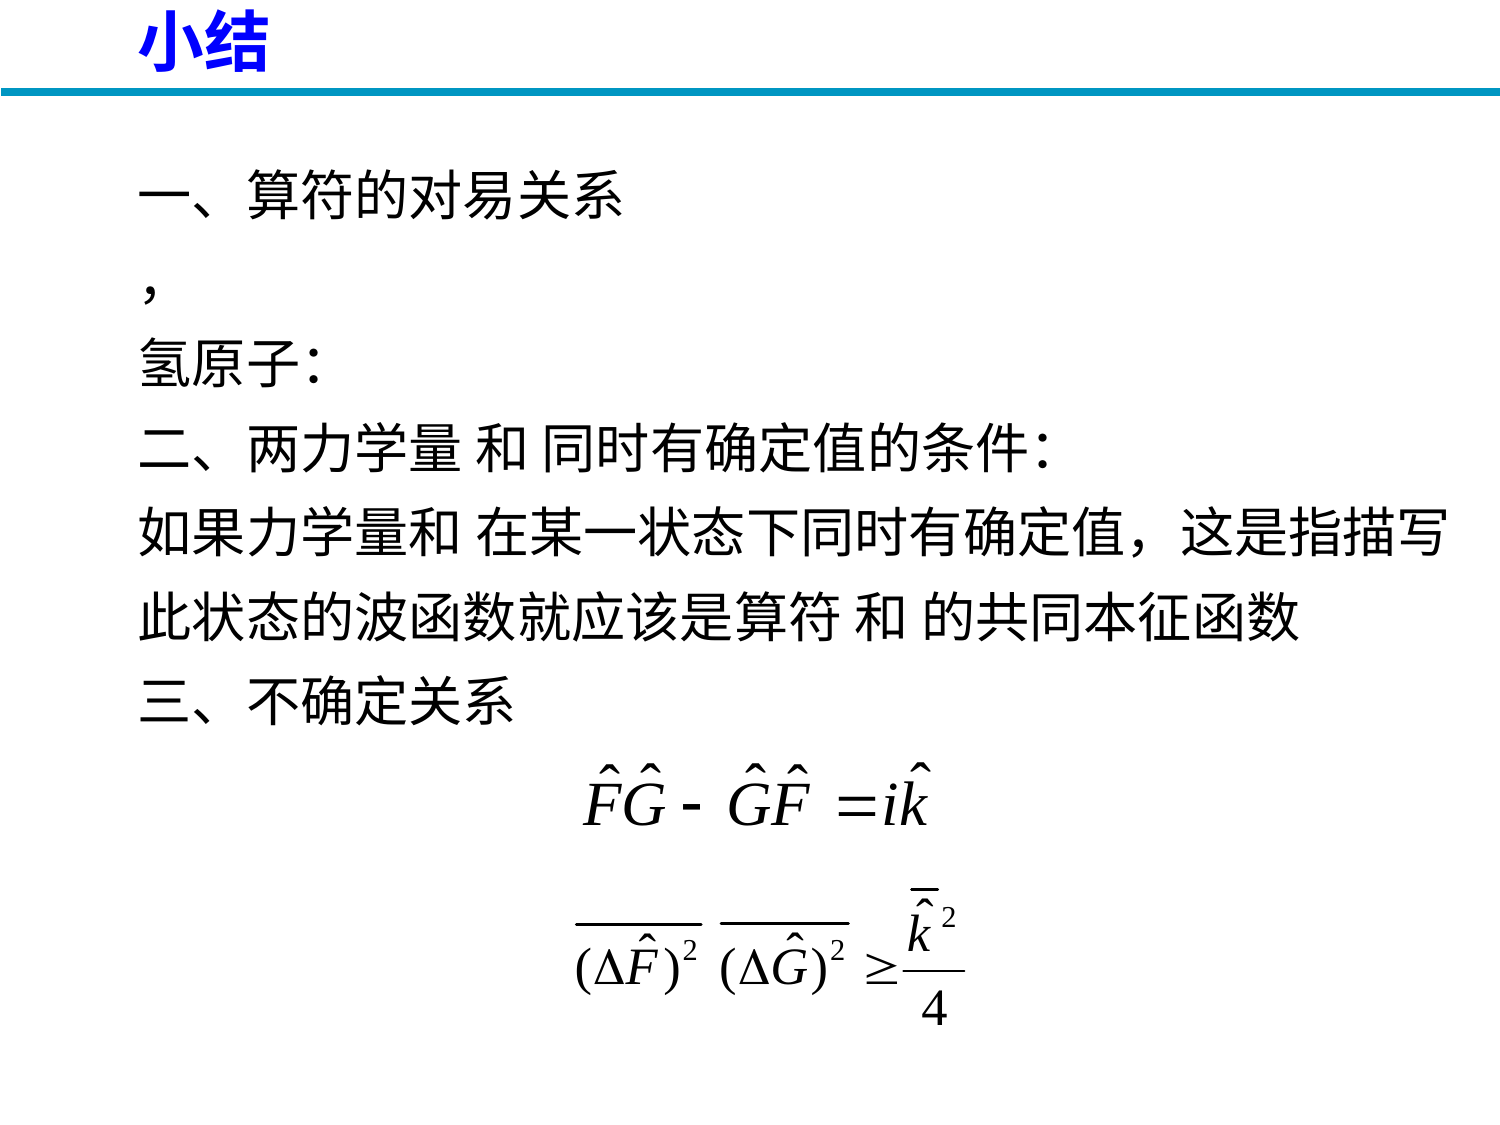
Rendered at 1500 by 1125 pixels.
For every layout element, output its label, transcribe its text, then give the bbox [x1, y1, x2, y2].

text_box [572, 751, 943, 840]
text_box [567, 878, 976, 1037]
text_box 小结 [122, 0, 305, 90]
